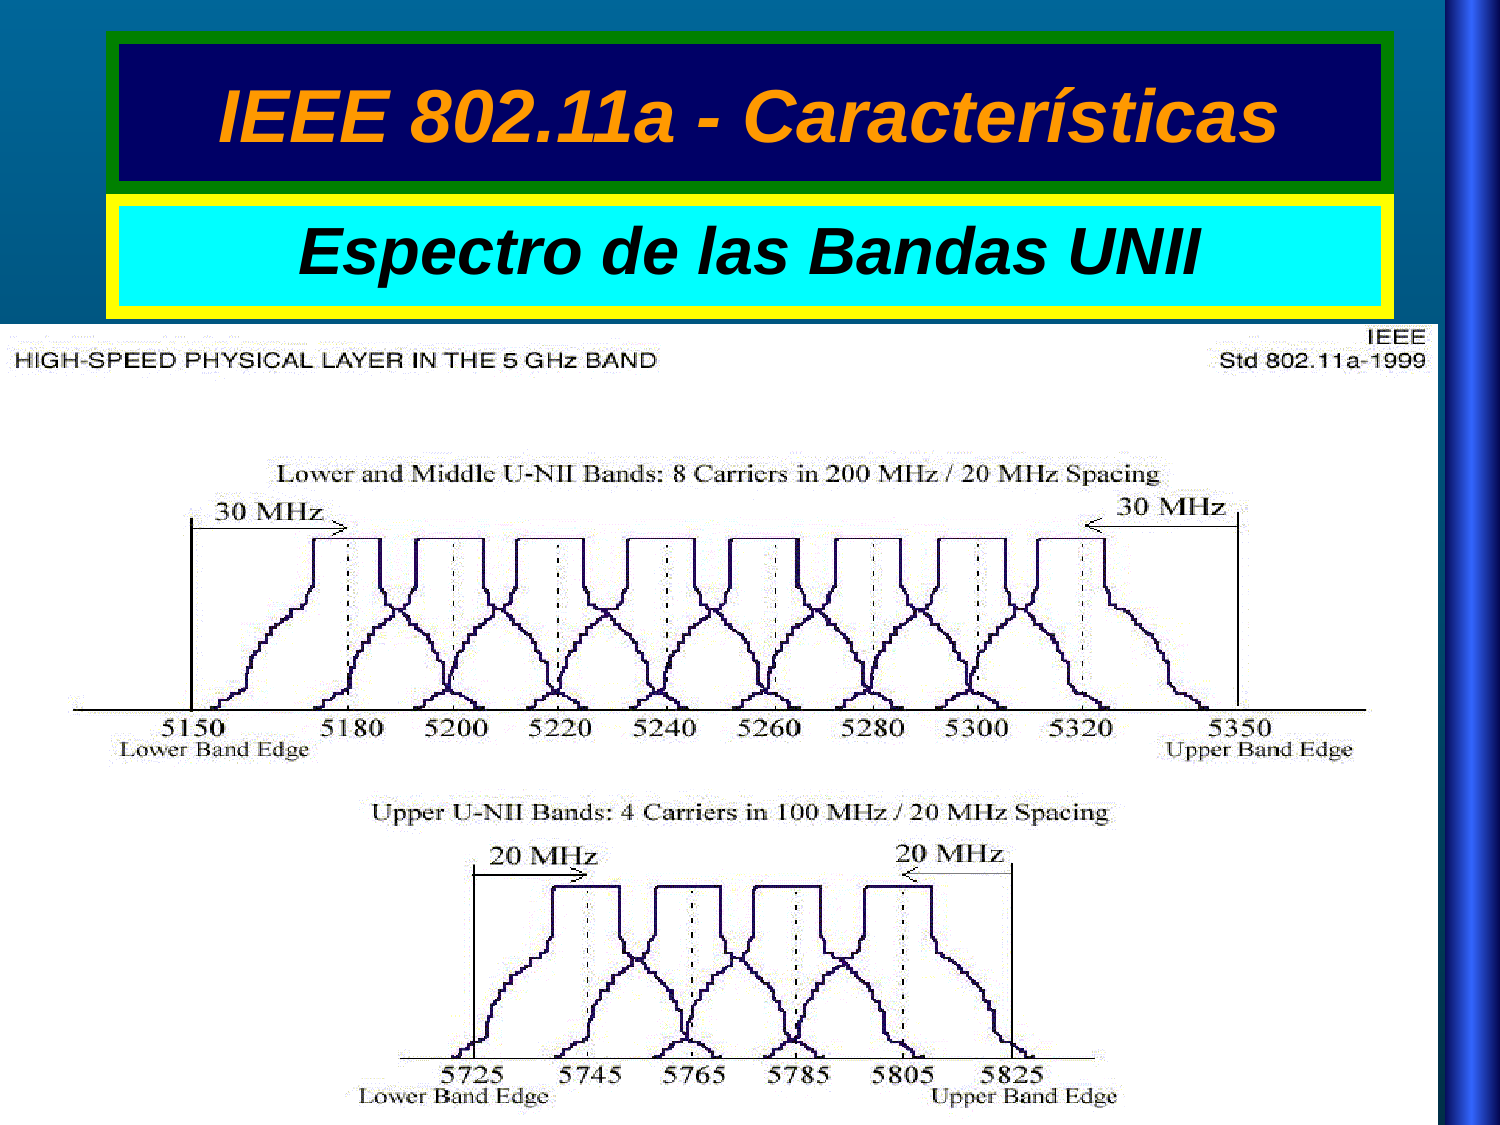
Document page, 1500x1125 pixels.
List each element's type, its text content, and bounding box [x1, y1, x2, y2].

list Espectro de las Bandas UNII [112, 199, 1388, 313]
title IEEE 802.11a - Características [112, 37, 1388, 188]
picture [107, 32, 1393, 318]
picture [0, 325, 1437, 1125]
